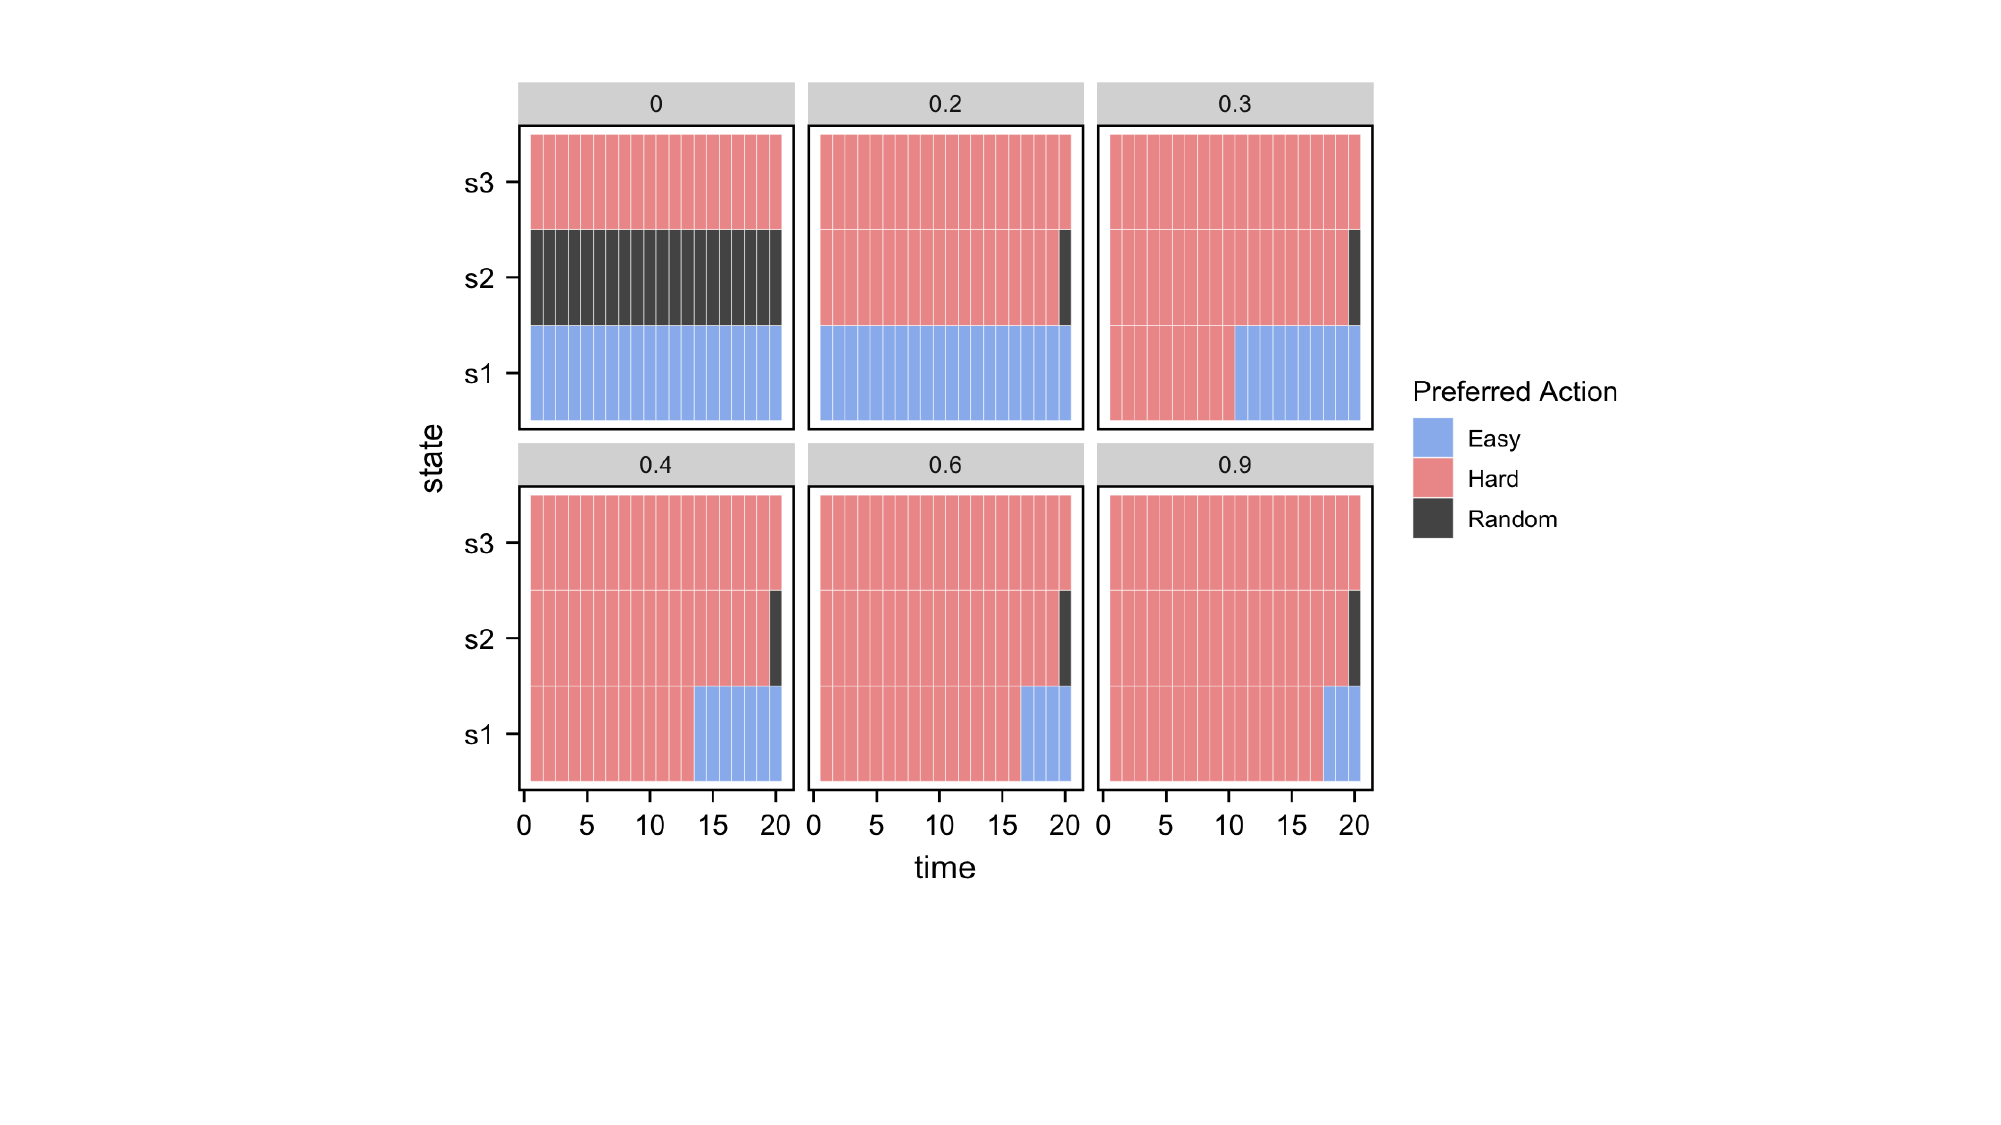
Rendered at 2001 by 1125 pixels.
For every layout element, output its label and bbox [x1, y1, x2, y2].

picture [381, 65, 1657, 913]
